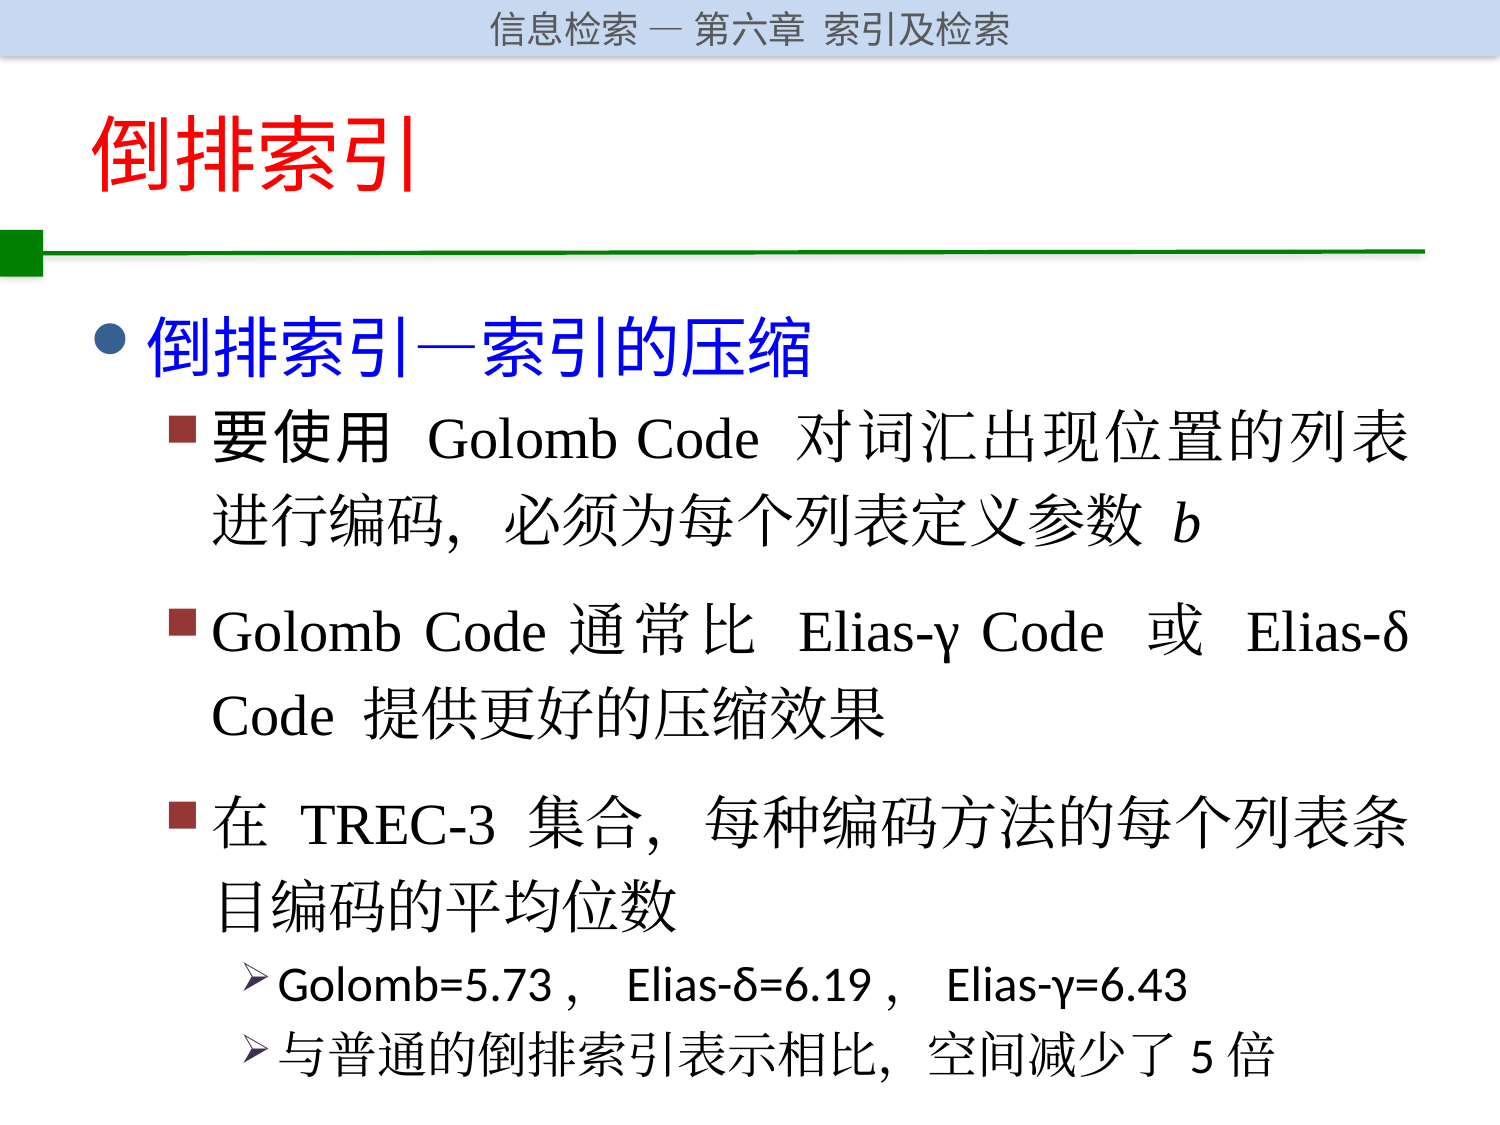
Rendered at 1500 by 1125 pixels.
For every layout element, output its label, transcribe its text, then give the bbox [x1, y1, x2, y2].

list 倒排索引—索引的压缩 要使用 Golomb Code 对词汇出现位置的列表进行编码，必须为每个列表定义参数 b Golomb Code通常比 Elias-γ Code 或 Elias-δ Code 提供更好的压缩效果 在 TREC-3 集合，每种编码方法的每个列表条目编码的平均位数 Golomb=5.73，Elias-δ=6.19，Elias-γ=6.43 与普通的倒排索引表示相比，空间减少了5倍 [75, 282, 1425, 1075]
title 倒排索引 [75, 83, 1425, 220]
